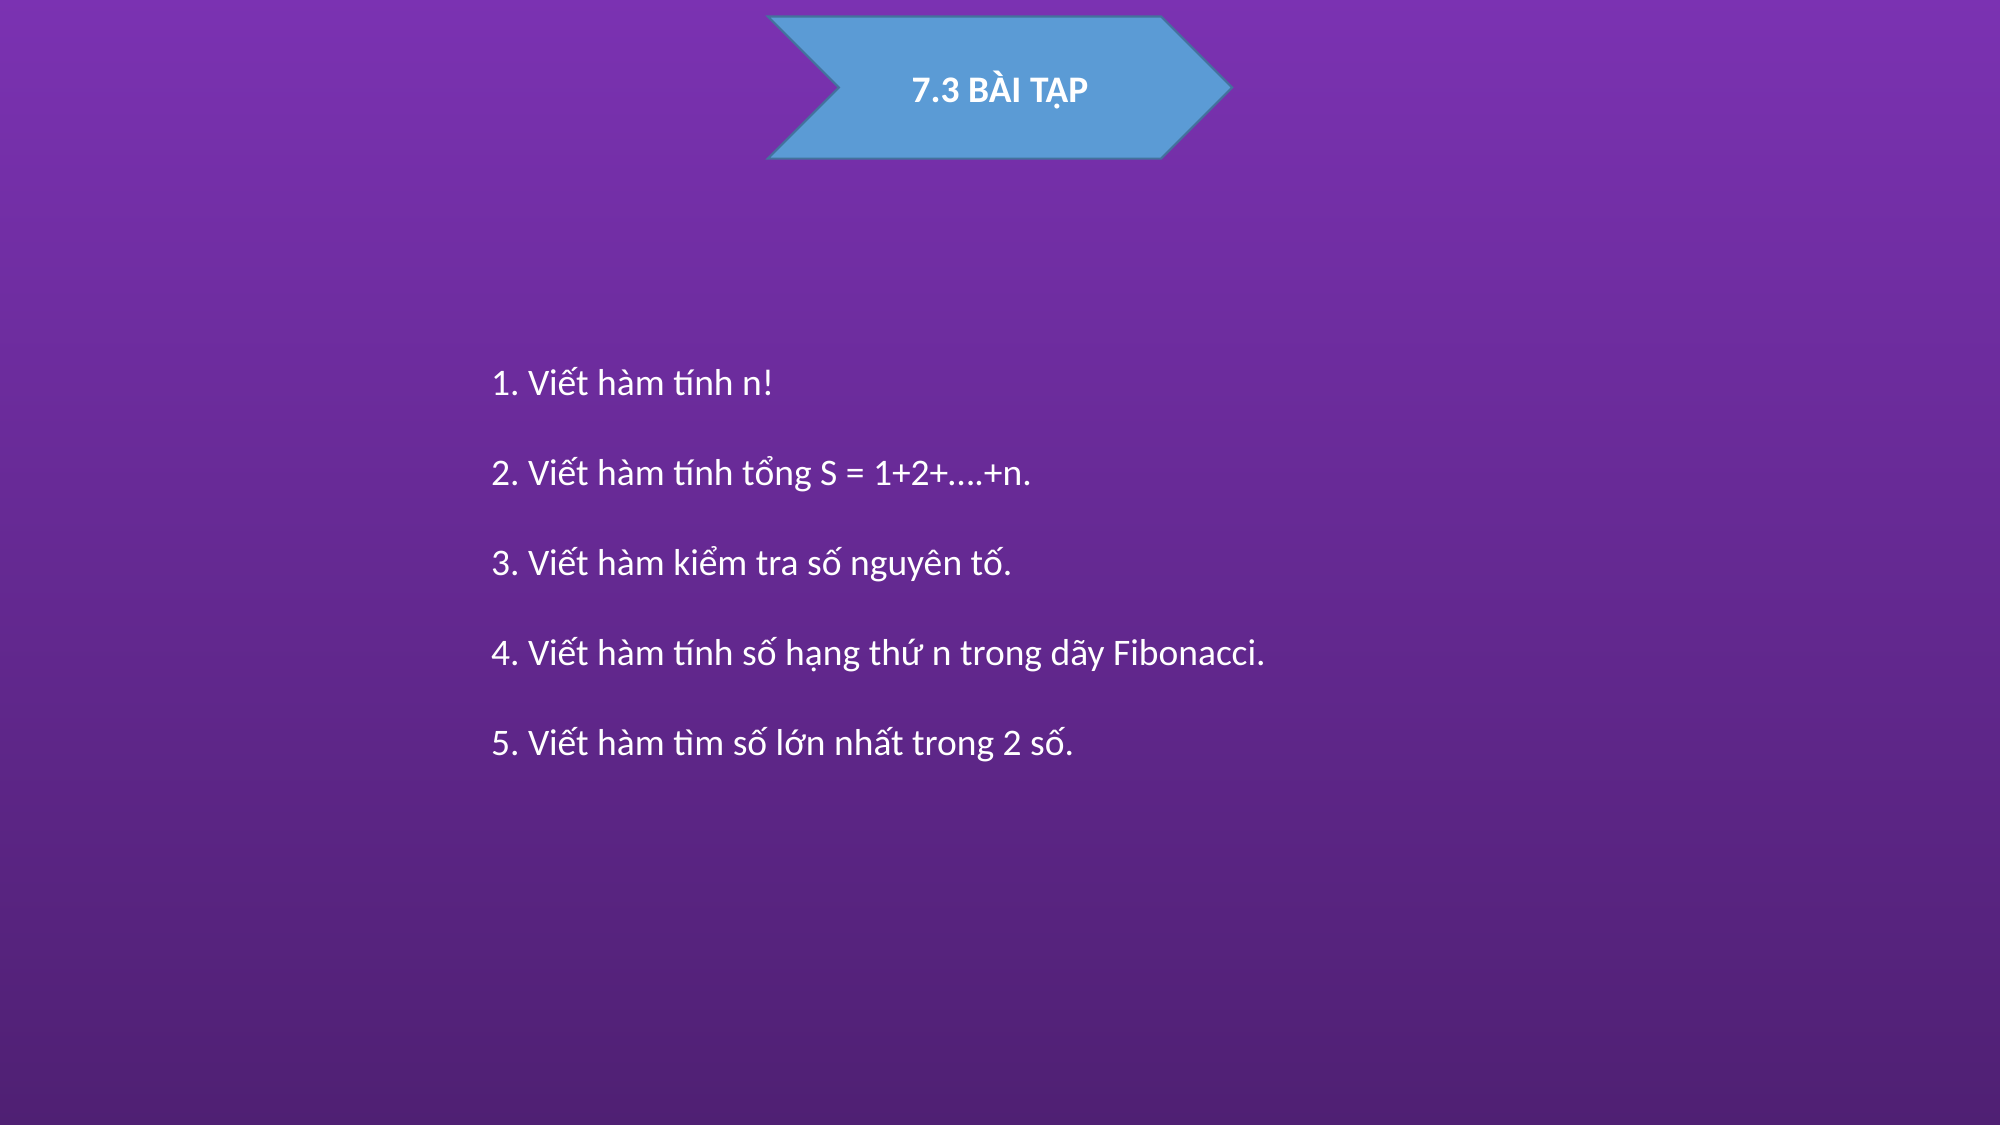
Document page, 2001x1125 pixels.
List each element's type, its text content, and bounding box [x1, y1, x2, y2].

text_box 7.3 BÀI TẬP [765, 15, 1234, 160]
text_box 1. Viết hàm tính n! 2. Viết hàm tính tổng S = 1+2+….+n. 3. Viết hàm kiểm tra số nguyên tố. 4. Viết hàm tính số hạng thứ n trong dãy Fibonacci. 5. Viết hàm tìm số lớn nhất trong 2 số. [476, 350, 1524, 771]
